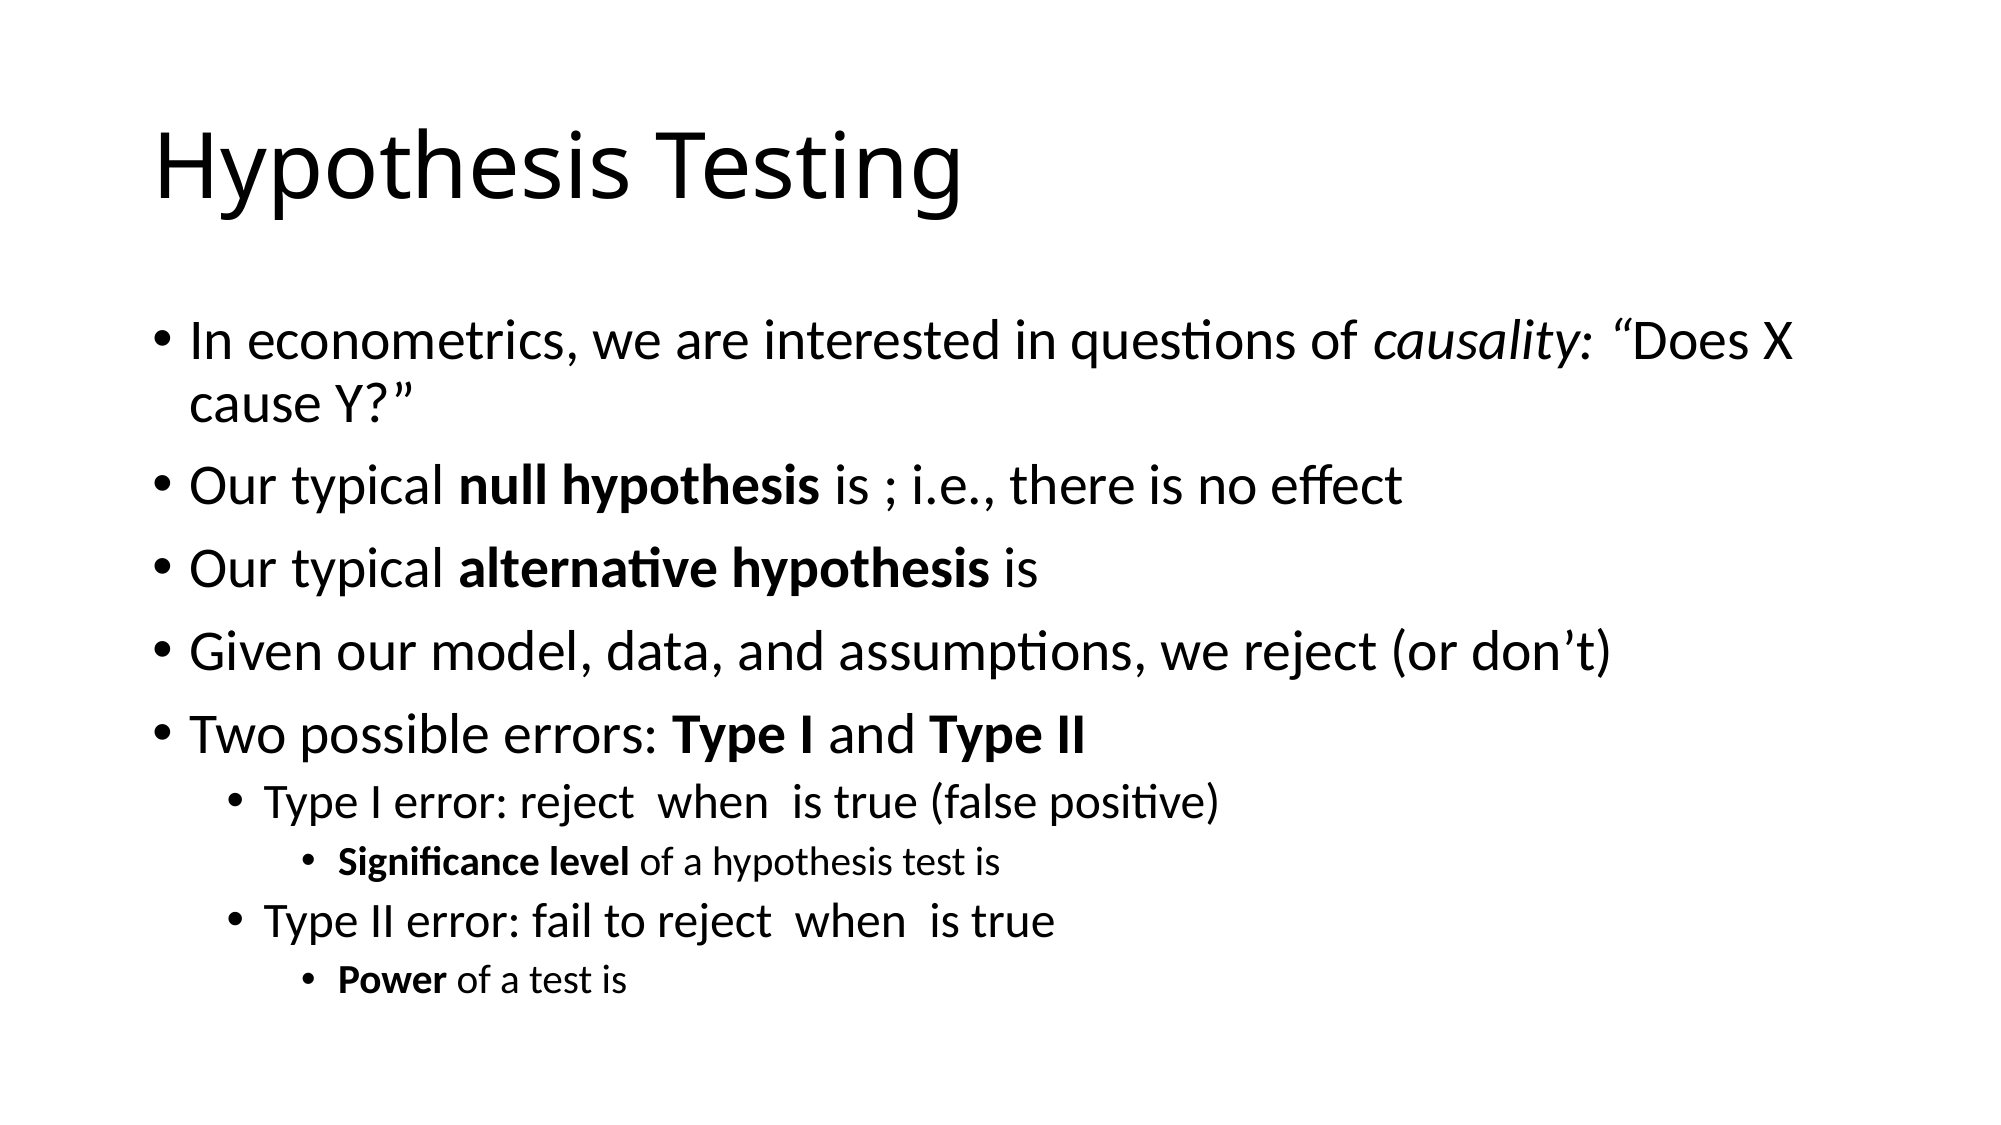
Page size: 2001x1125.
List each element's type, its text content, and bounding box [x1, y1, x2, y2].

title Hypothesis Testing [137, 59, 1863, 278]
